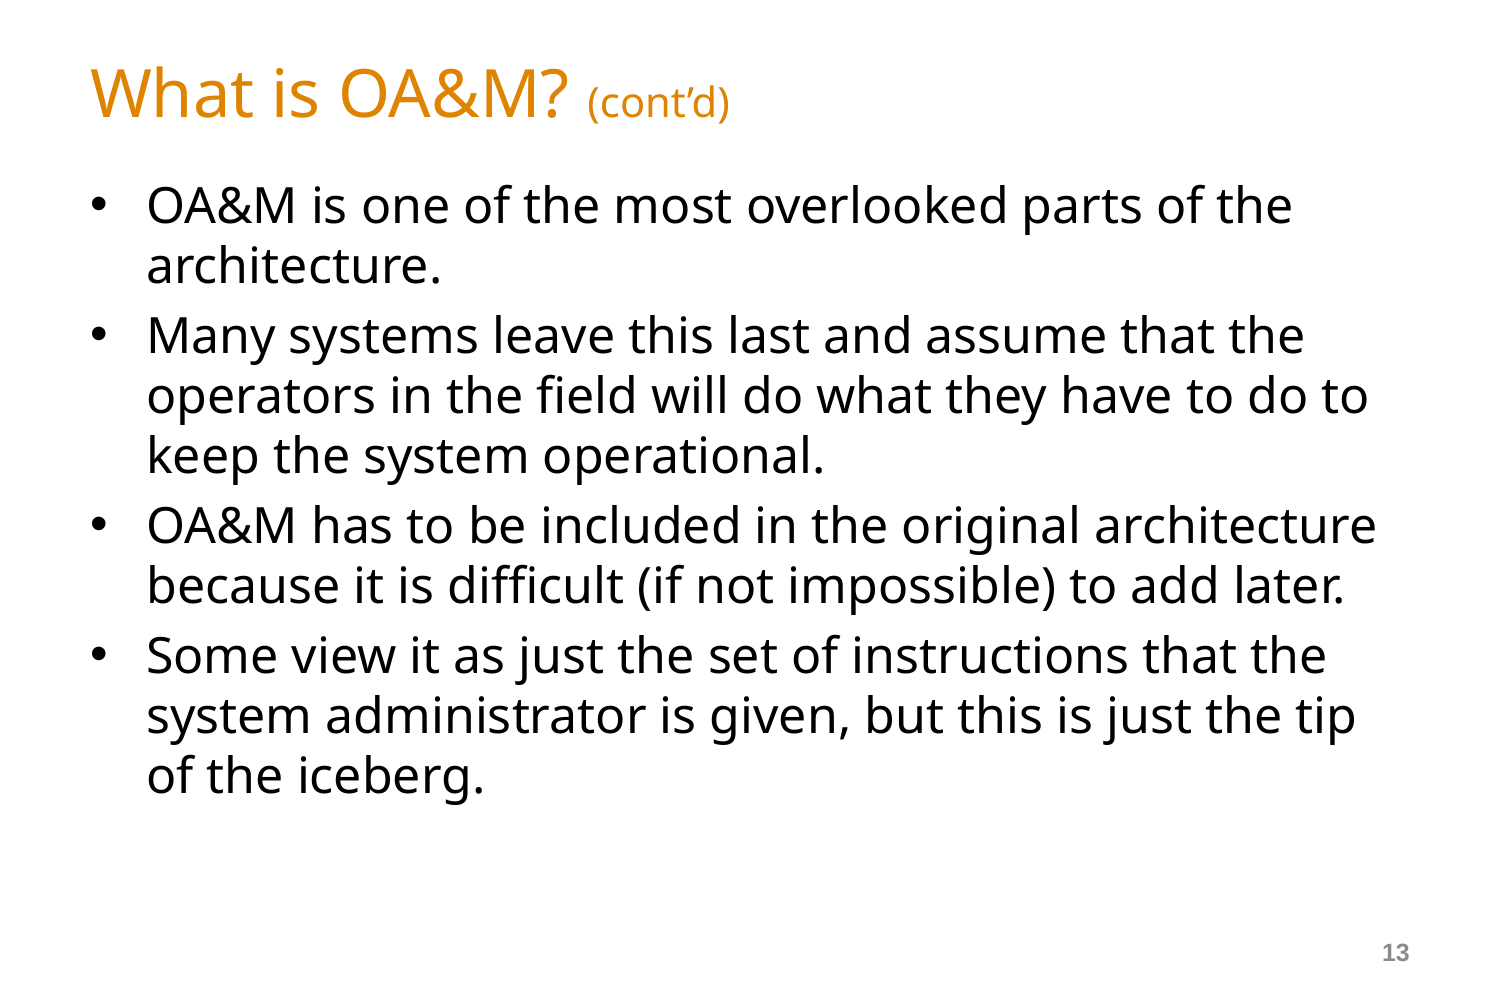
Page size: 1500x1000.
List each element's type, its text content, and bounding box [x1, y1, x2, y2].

slide_number 13 [1074, 926, 1425, 981]
title What is OA&M? (cont’d) [75, 40, 1425, 142]
list OA&M is one of the most overlooked parts of the architecture. Many systems leave this last and assume that the operators in the field will do what they have to do to keep the system operational. OA&M has to be included in the original architecture because it is difficult (if not impossible) to add later. Some view it as just the set of instructions that the system administrator is given, but this is just the tip of the iceberg. [75, 165, 1425, 894]
